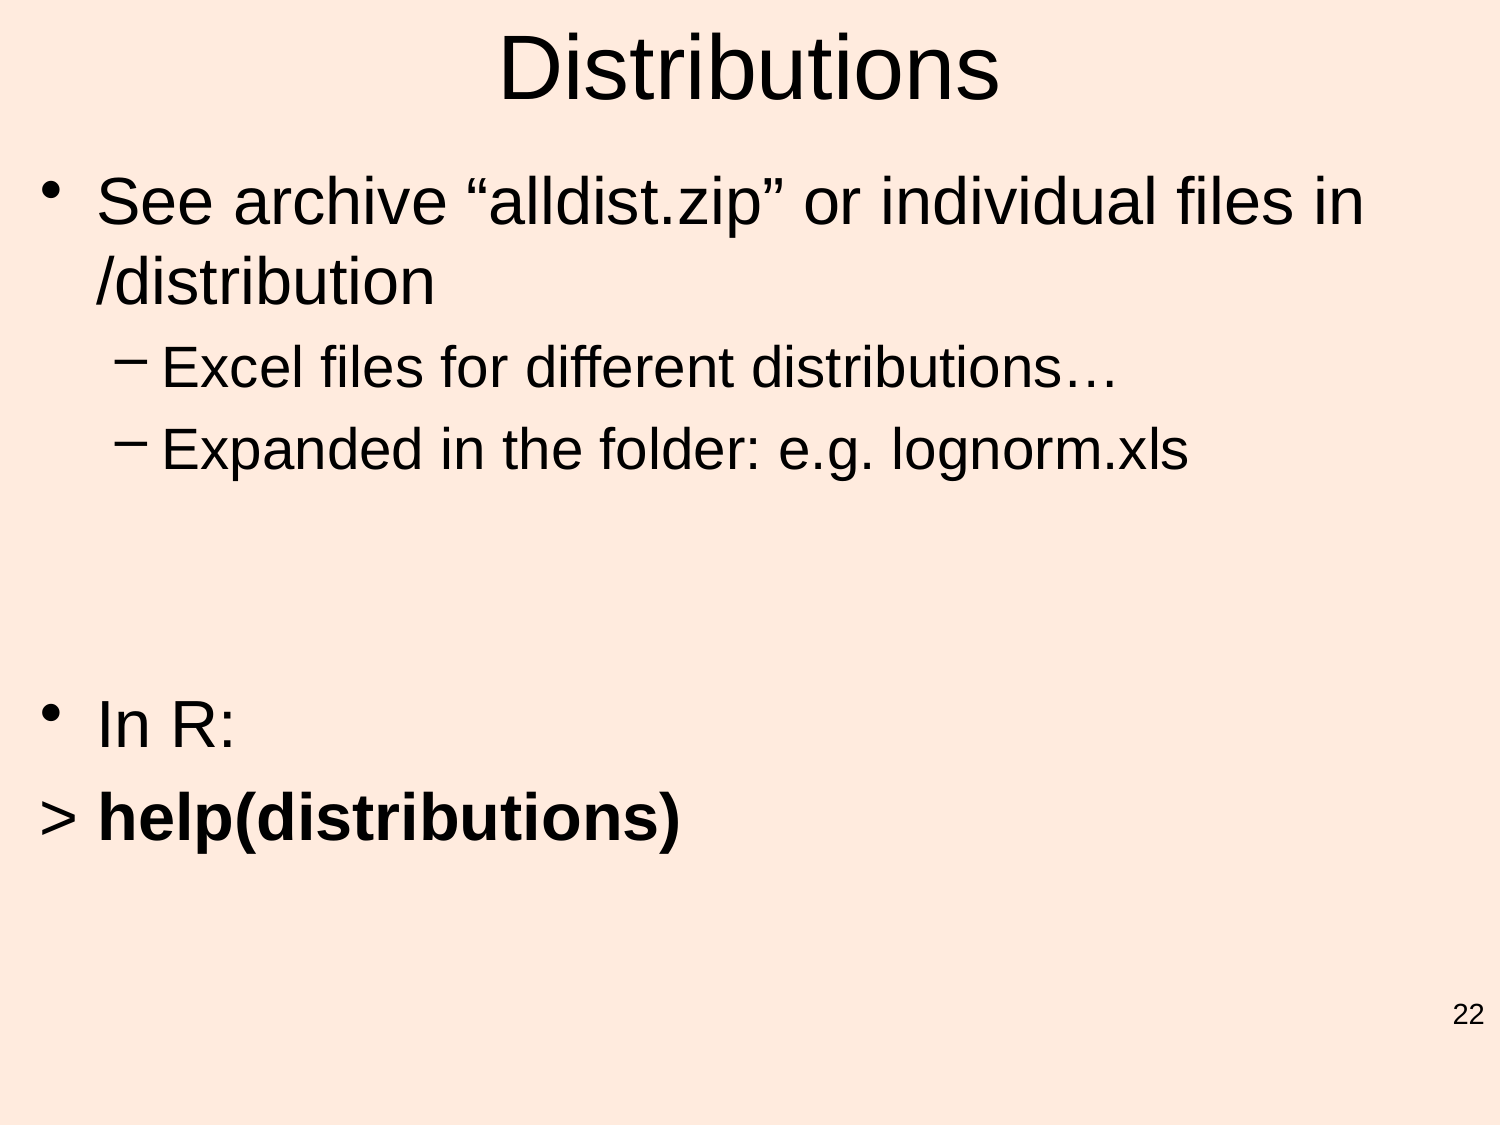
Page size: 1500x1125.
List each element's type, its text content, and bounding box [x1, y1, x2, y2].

title Distributions [112, 0, 1388, 125]
list See archive “alldist.zip” or individual files in /distribution Excel files for different distributions… Expanded in the folder: e.g. lognorm.xls In R: > help(distributions) [24, 149, 1463, 1100]
slide_number 22 [1187, 987, 1500, 1063]
